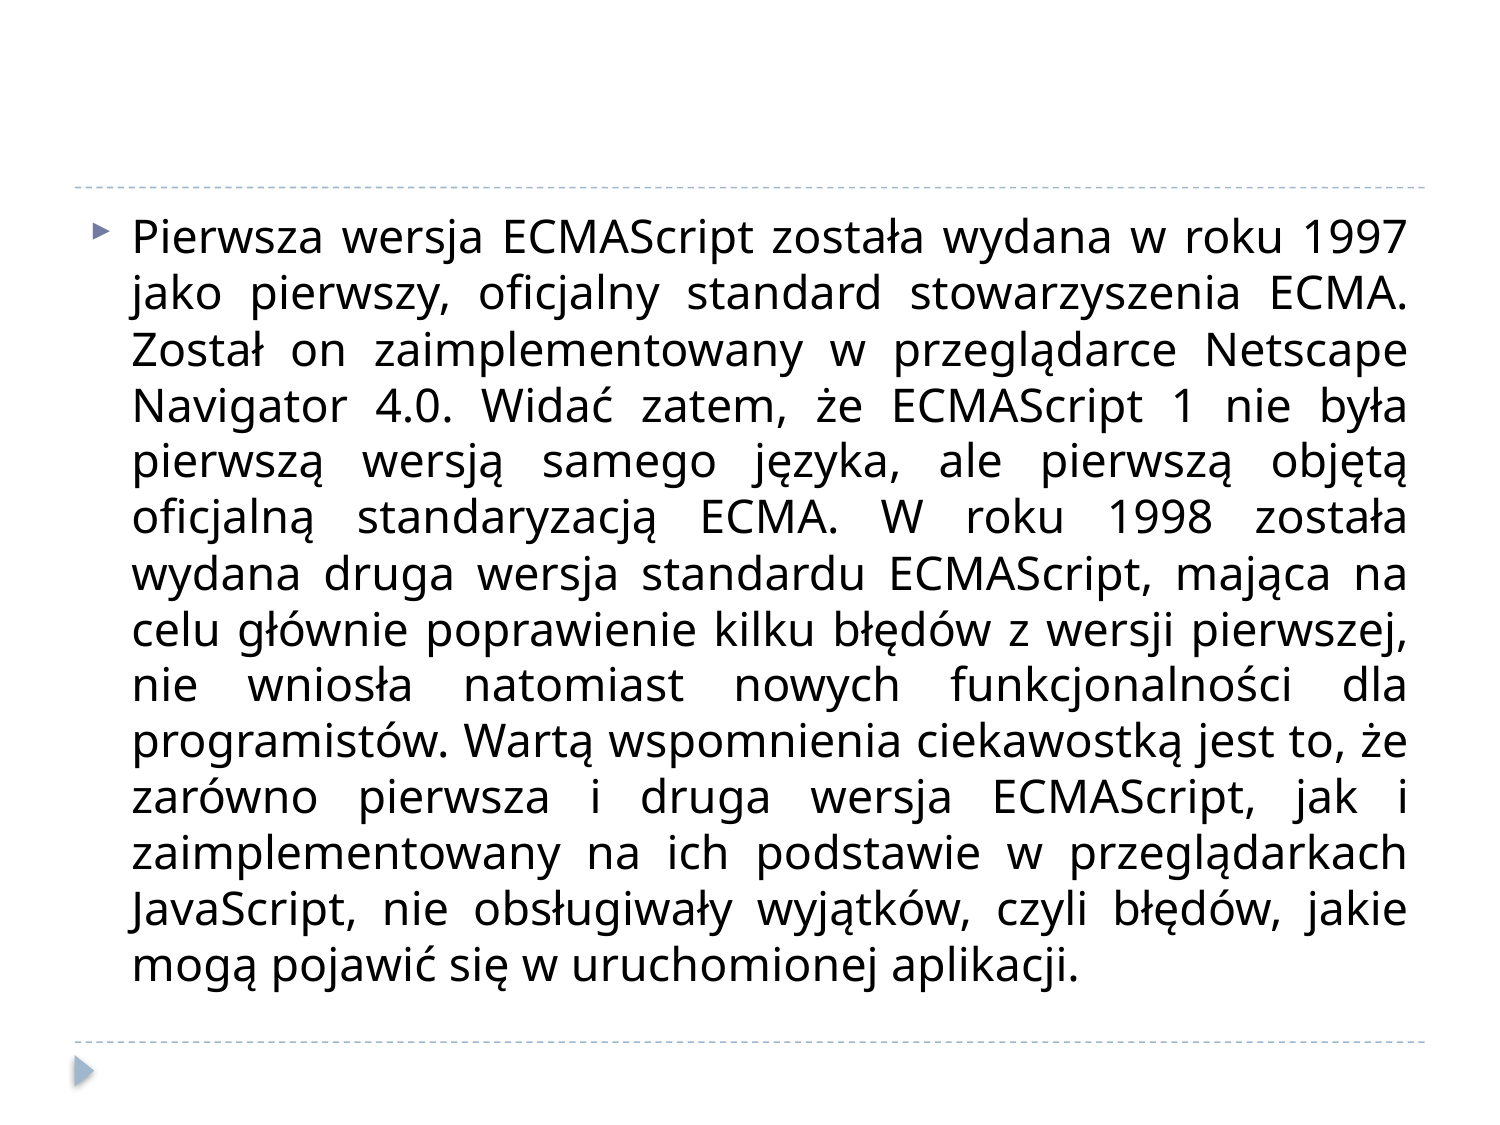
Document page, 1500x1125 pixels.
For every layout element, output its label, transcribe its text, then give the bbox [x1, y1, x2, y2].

list Pierwsza wersja ECMAScript została wydana w roku 1997 jako pierwszy, oficjalny standard stowarzyszenia ECMA. Został on zaimplementowany w przeglądarce Netscape Navigator 4.0. Widać zatem, że ECMAScript 1 nie była pierwszą wersją samego języka, ale pierwszą objętą oficjalną standaryzacją ECMA. W roku 1998 została wydana druga wersja standardu ECMAScript, mająca na celu głównie poprawienie kilku błędów z wersji pierwszej, nie wniosła natomiast nowych funkcjonalności dla programistów. Wartą wspomnienia ciekawostką jest to, że zarówno pierwsza i druga wersja ECMAScript, jak i zaimplementowany na ich podstawie w przeglądarkach JavaScript, nie obsługiwały wyjątków, czyli błędów, jakie mogą pojawić się w uruchomionej aplikacji. [75, 200, 1425, 1010]
